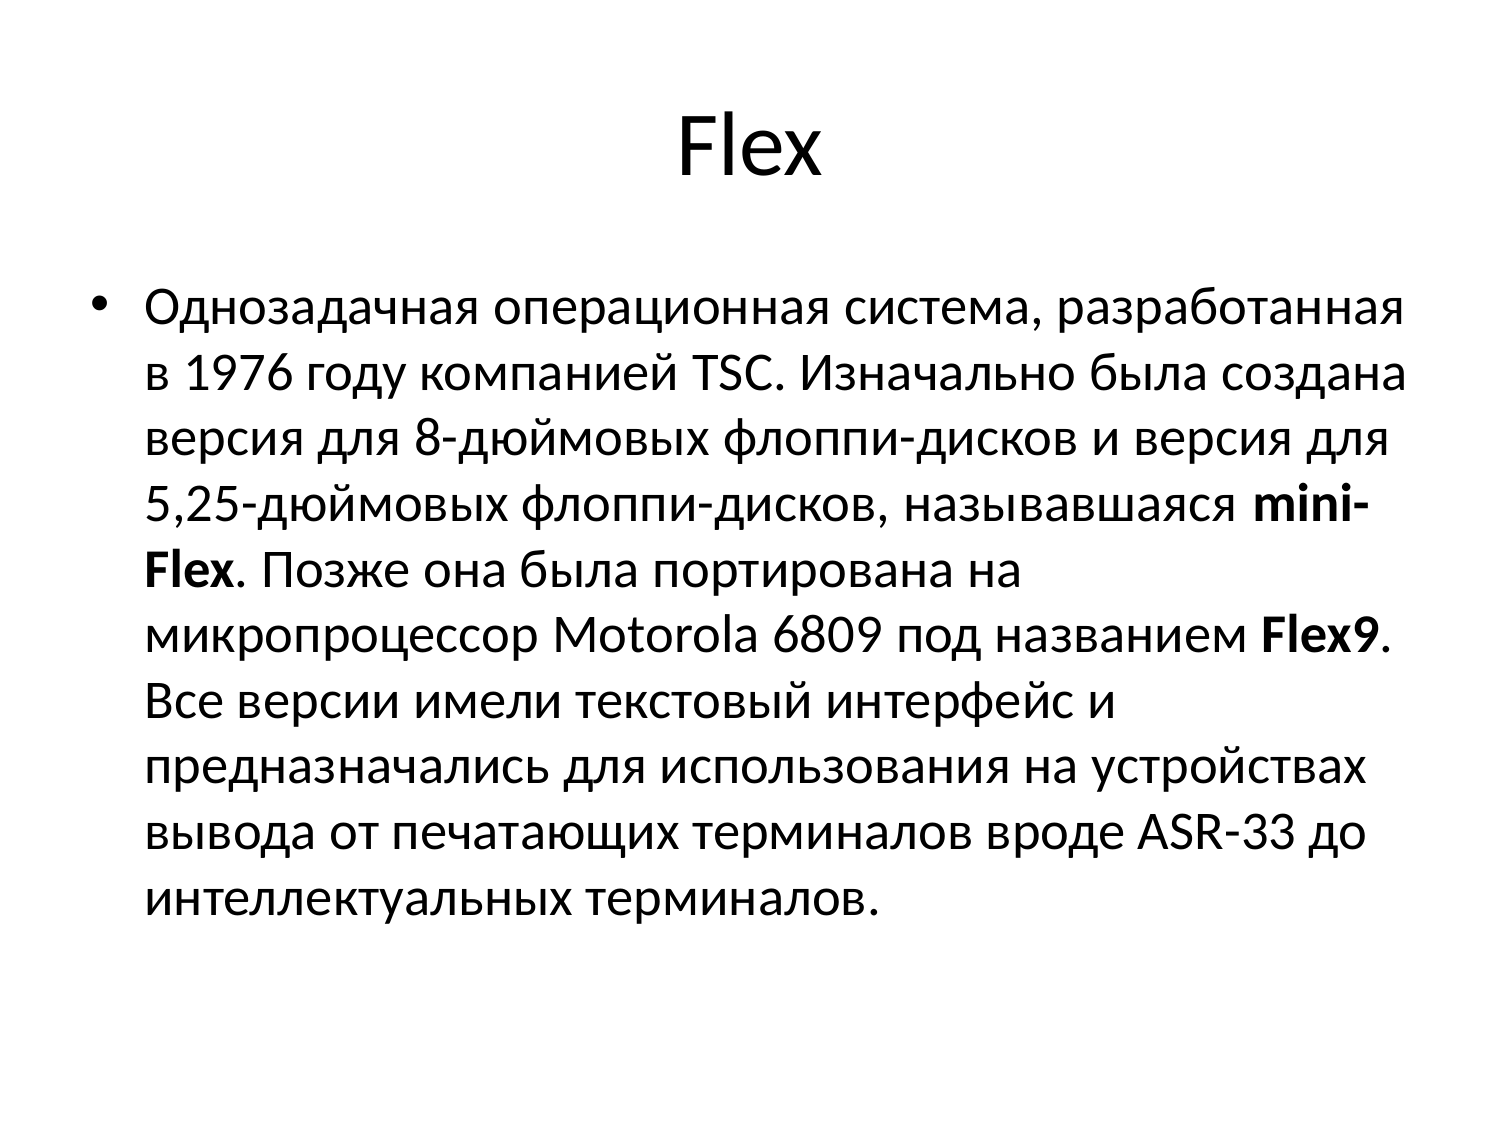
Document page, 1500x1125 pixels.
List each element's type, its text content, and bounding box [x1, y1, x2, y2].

list Однозадачная операционная система, разработанная в 1976 году компанией TSC. Изначально была создана версия для 8-дюймовых флоппи-дисков и версия для 5,25-дюймовых флоппи-дисков, называвшаяся mini-Flex. Позже она была портирована на микропроцессор Motorola 6809 под названием Flex9. Все версии имели текстовый интерфейс и предназначались для использования на устройствах вывода от печатающих терминалов вроде ASR-33 до интеллектуальных терминалов. [75, 262, 1425, 1005]
title Flex [75, 45, 1425, 233]
